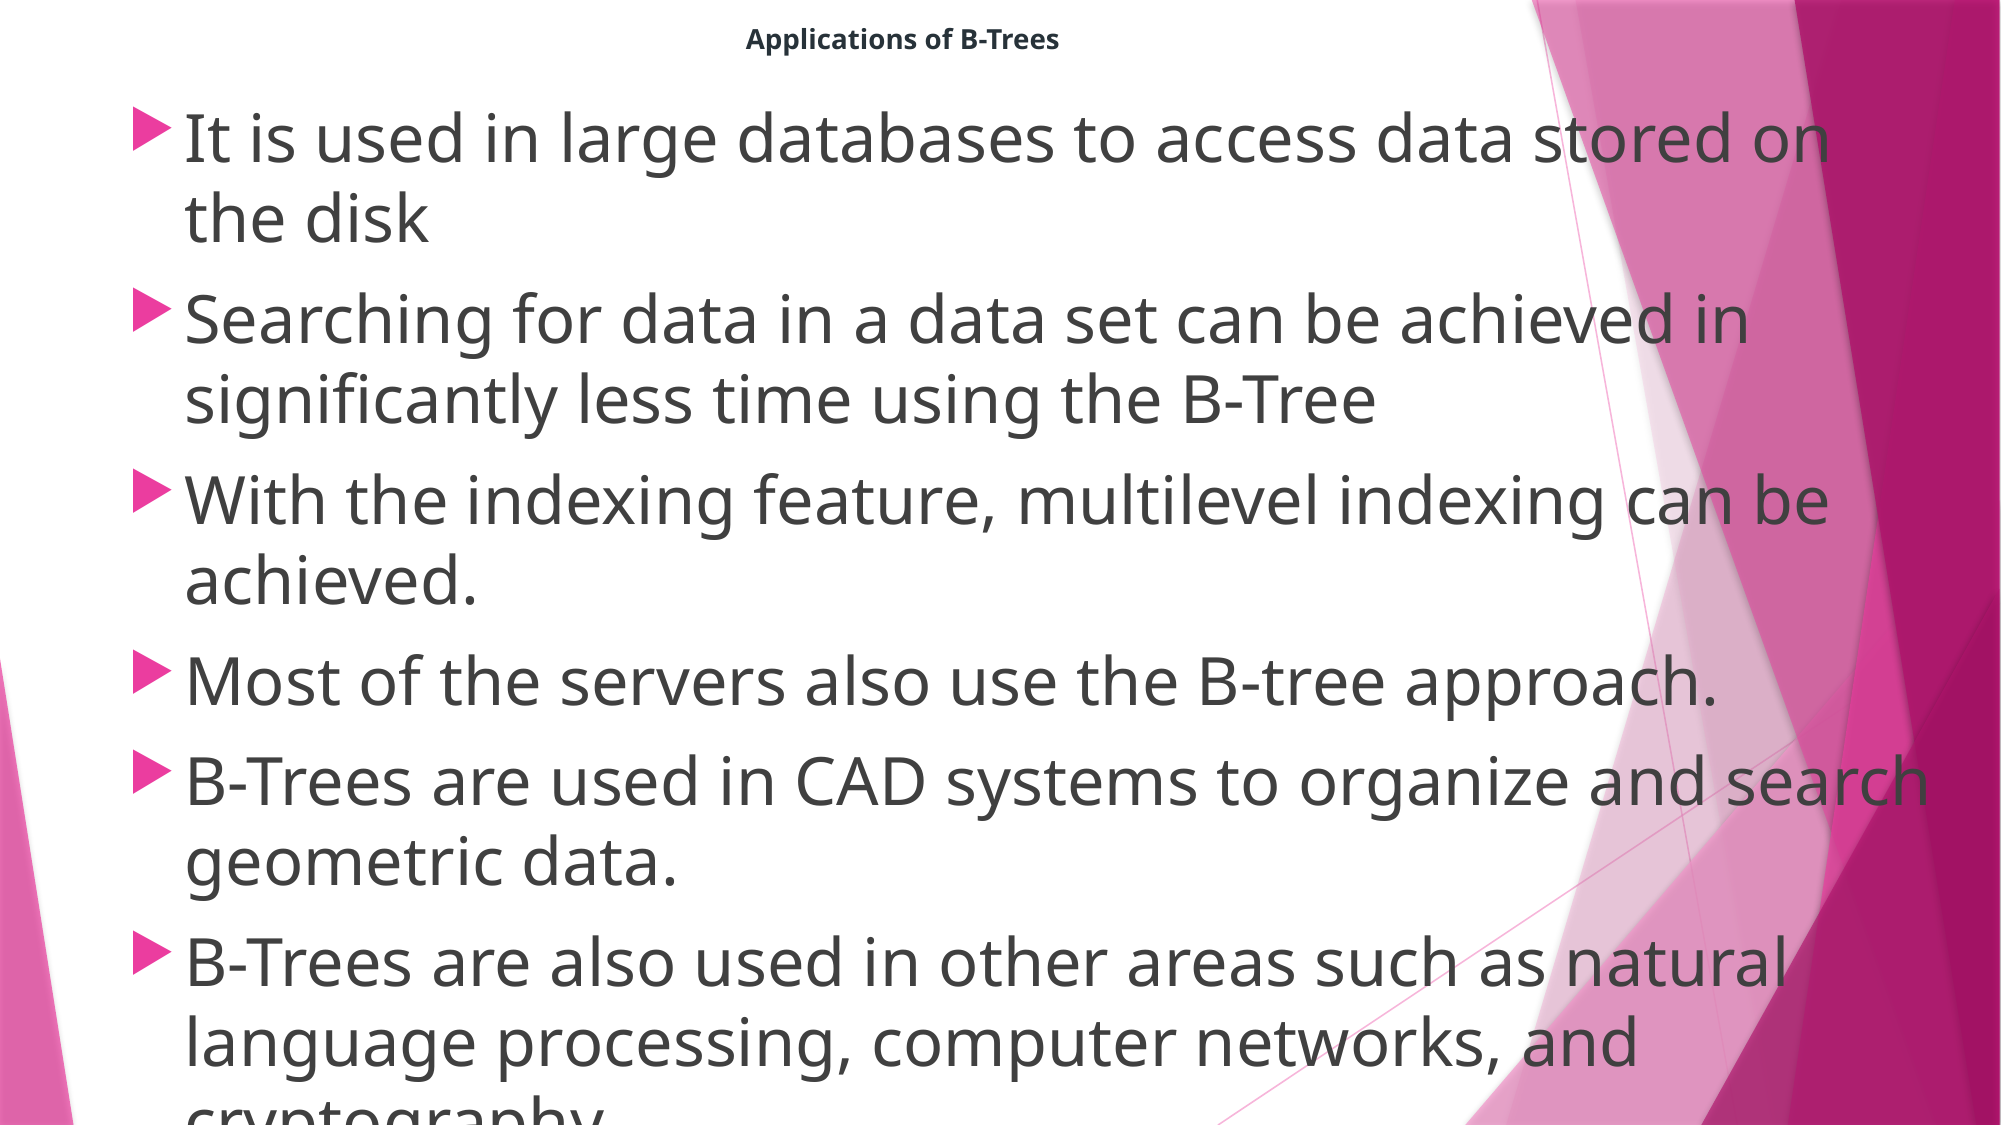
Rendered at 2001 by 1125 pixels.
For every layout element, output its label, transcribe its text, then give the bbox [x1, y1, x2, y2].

list It is used in large databases to access data stored on the disk Searching for data in a data set can be achieved in significantly less time using the B-Tree With the indexing feature, multilevel indexing can be achieved. Most of the servers also use the B-tree approach. B-Trees are used in CAD systems to organize and search geometric data. B-Trees are also used in other areas such as natural language processing, computer networks, and cryptography. [113, 88, 1953, 1125]
title Applications of B-Trees [198, 14, 1609, 88]
